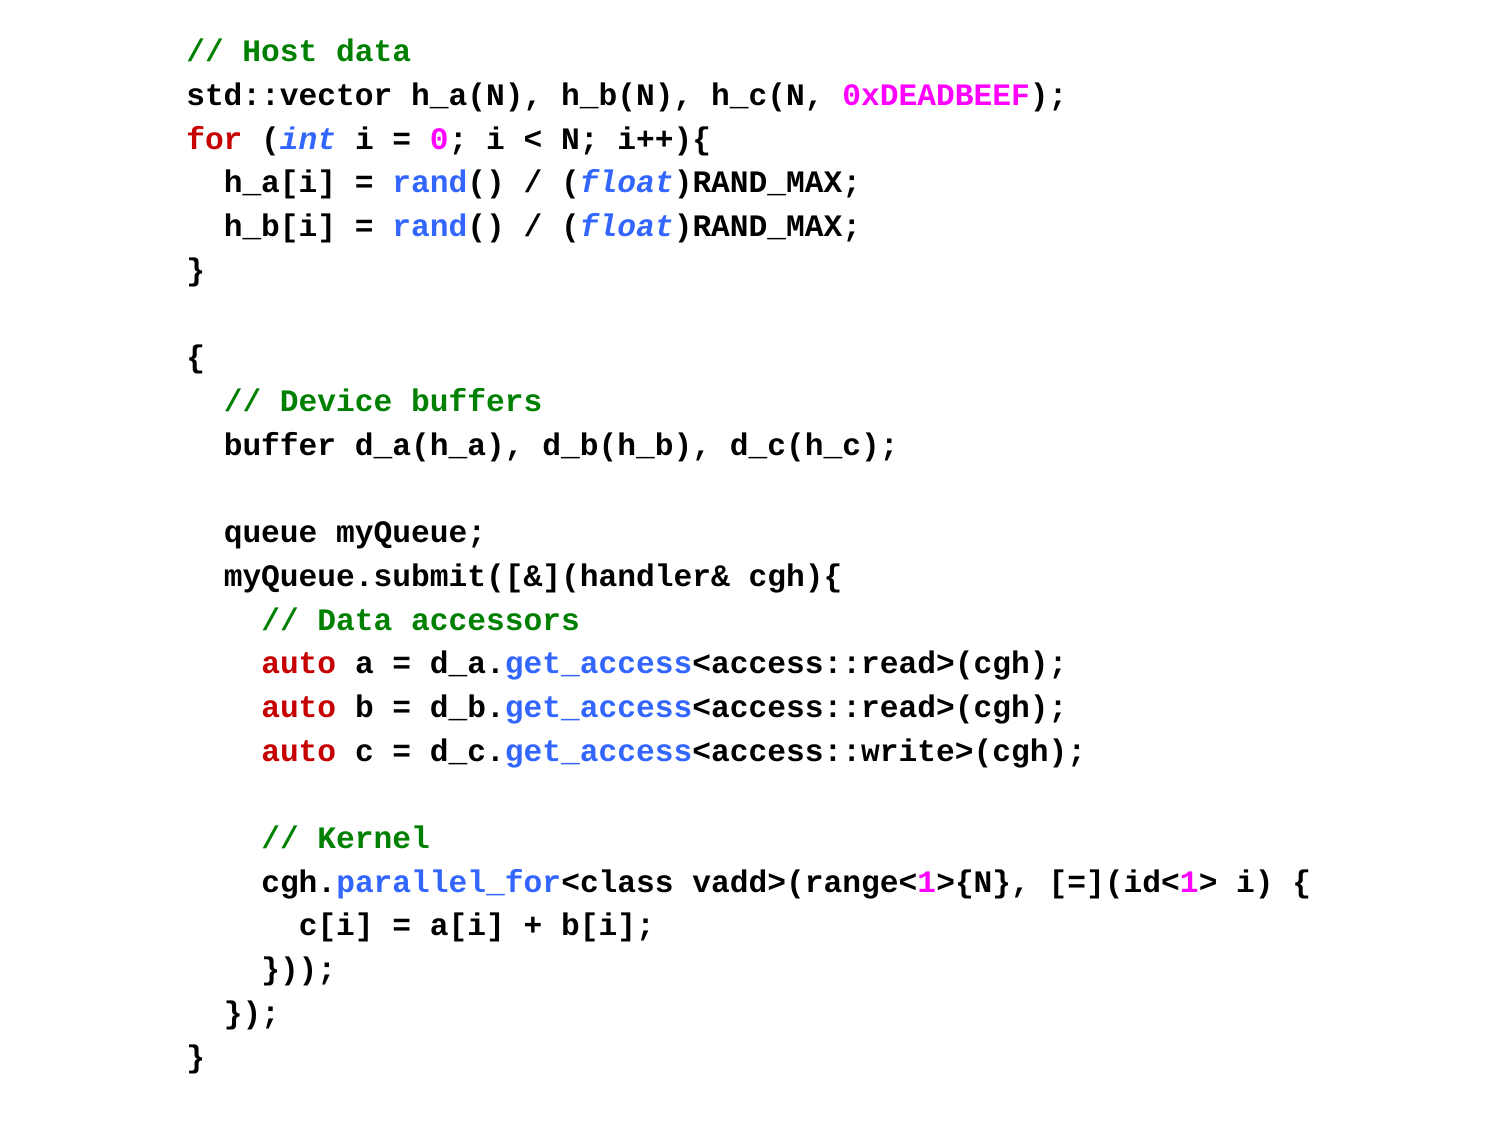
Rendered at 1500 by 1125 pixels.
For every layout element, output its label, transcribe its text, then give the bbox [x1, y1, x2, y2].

list // Host data std::vector h_a(N), h_b(N), h_c(N, 0xDEADBEEF); for (int i = 0; i < N; i++){ h_a[i] = rand() / (float)RAND_MAX; h_b[i] = rand() / (float)RAND_MAX; } { // Device buffers buffer d_a(h_a), d_b(h_b), d_c(h_c); queue myQueue; myQueue.submit([&](handler& cgh){ // Data accessors auto a = d_a.get_access<access::read>(cgh); auto b = d_b.get_access<access::read>(cgh); auto c = d_c.get_access<access::write>(cgh); // Kernel cgh.parallel_for<class vadd>(range<1>{N}, [=](id<1> i) { c[i] = a[i] + b[i]; })); }); } [171, 23, 1388, 1125]
